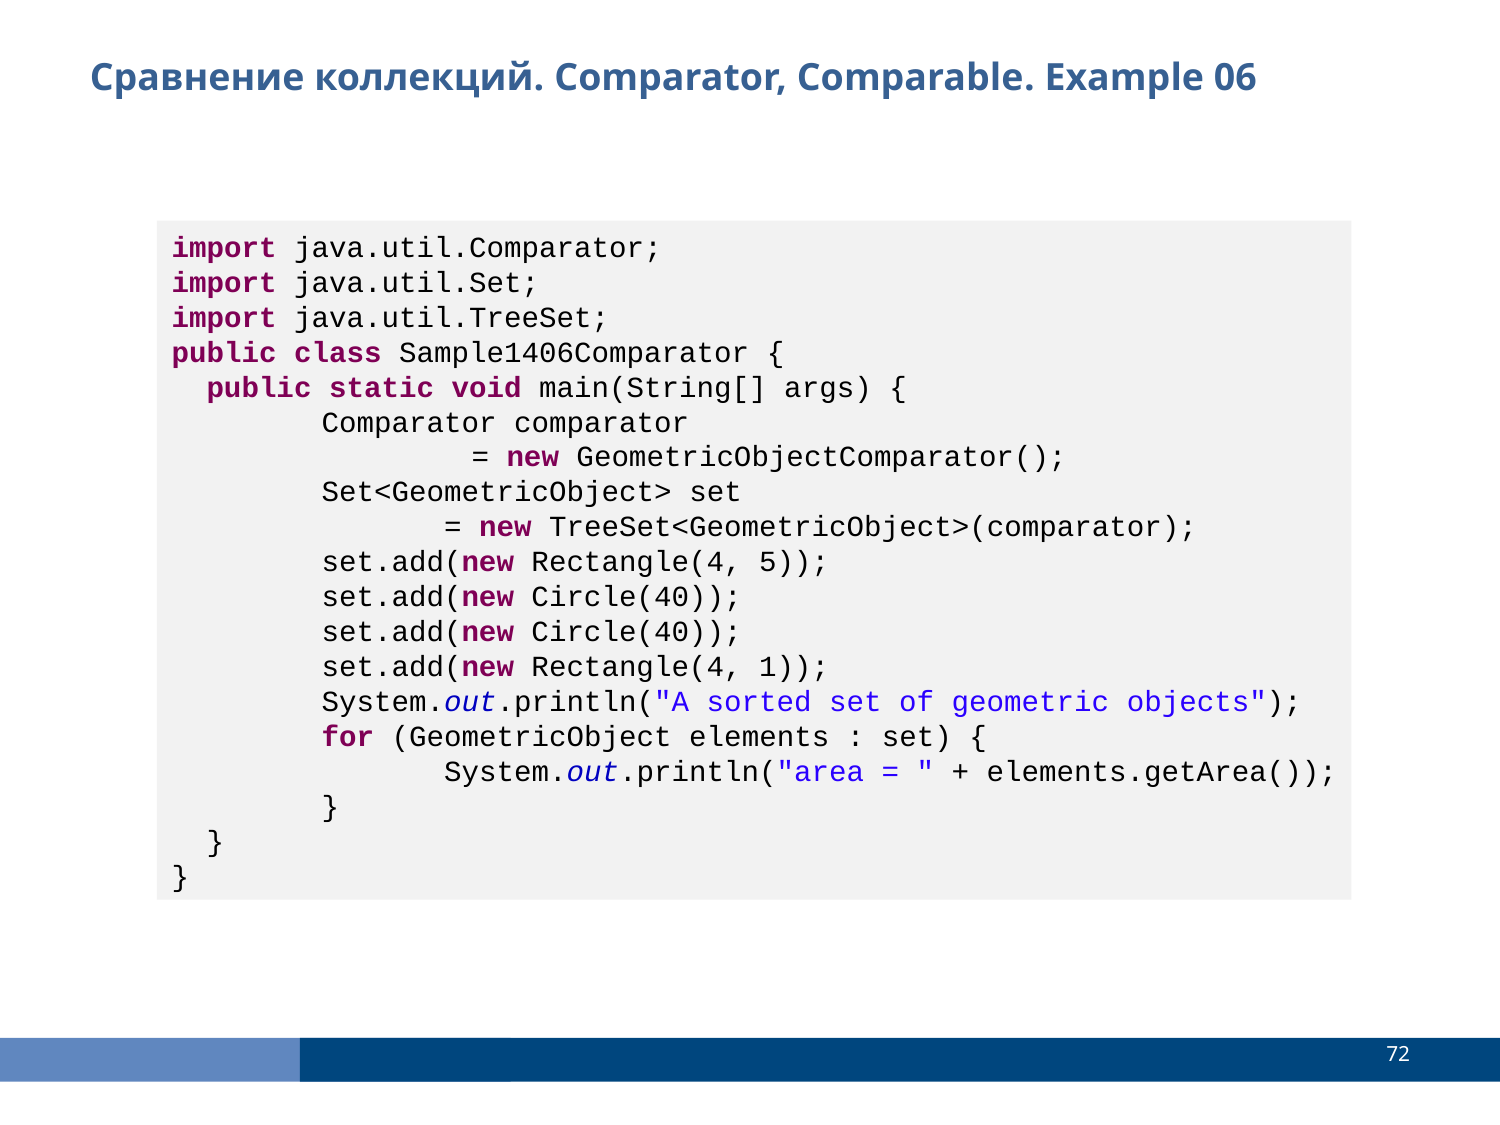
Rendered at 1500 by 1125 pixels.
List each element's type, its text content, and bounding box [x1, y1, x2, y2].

text_box import java.util.Comparator; import java.util.Set; import java.util.TreeSet; public class Sample1406Comparator { public static void main(String[] args) { Comparator comparator = new GeometricObjectComparator(); Set<GeometricObject> set = new TreeSet<GeometricObject>(comparator); set.add(new Rectangle(4, 5)); set.add(new Circle(40)); set.add(new Circle(40)); set.add(new Rectangle(4, 1)); System.out.println("A sorted set of geometric objects"); for (GeometricObject elements : set) { System.out.println("area = " + elements.getArea()); } } } [156, 220, 1352, 900]
text_box <number> [1262, 1024, 1425, 1085]
text_box Сравнение коллекций. Comparator, Comparable. Example 06 [74, 45, 1425, 163]
